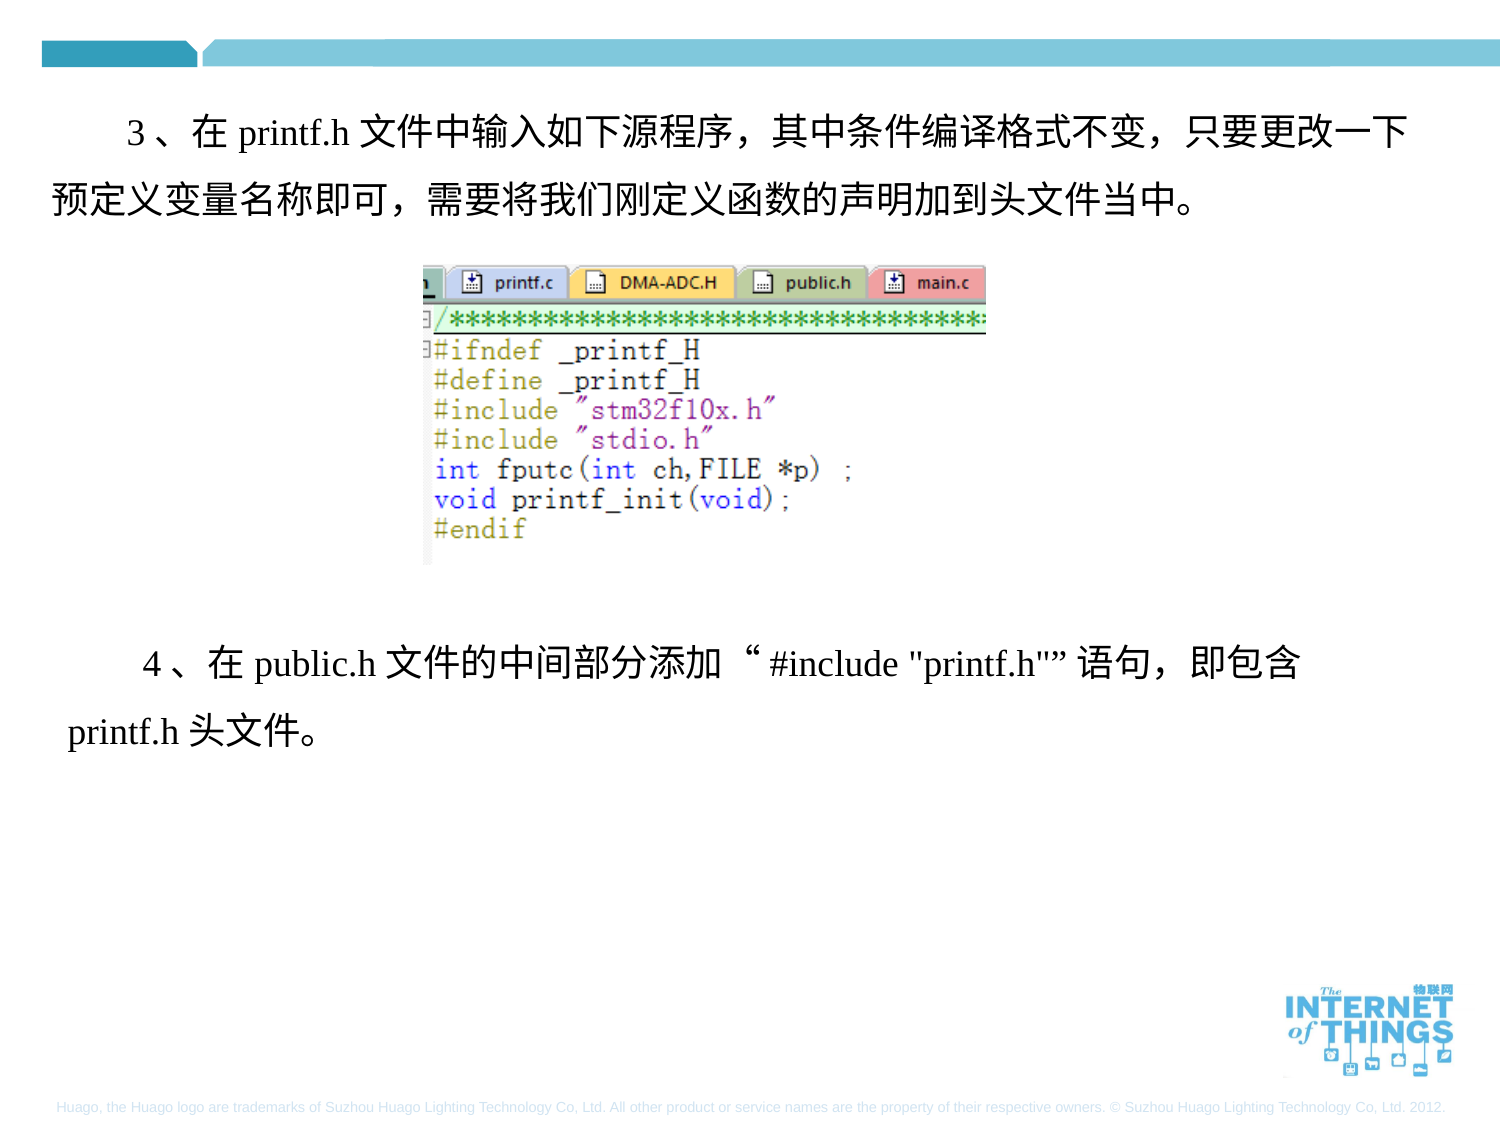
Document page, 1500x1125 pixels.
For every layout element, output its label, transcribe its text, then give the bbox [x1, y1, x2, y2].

picture [423, 264, 987, 566]
picture [1283, 984, 1475, 1078]
text_box 4、在public.h文件的中间部分添加“#include "printf.h"”语句，即包含printf.h头文件。 [52, 609, 1421, 760]
text_box 3、在printf.h文件中输入如下源程序，其中条件编译格式不变，只要更改一下预定义变量名称即可，需要将我们刚定义函数的声明加到头文件当中。 [36, 78, 1455, 228]
